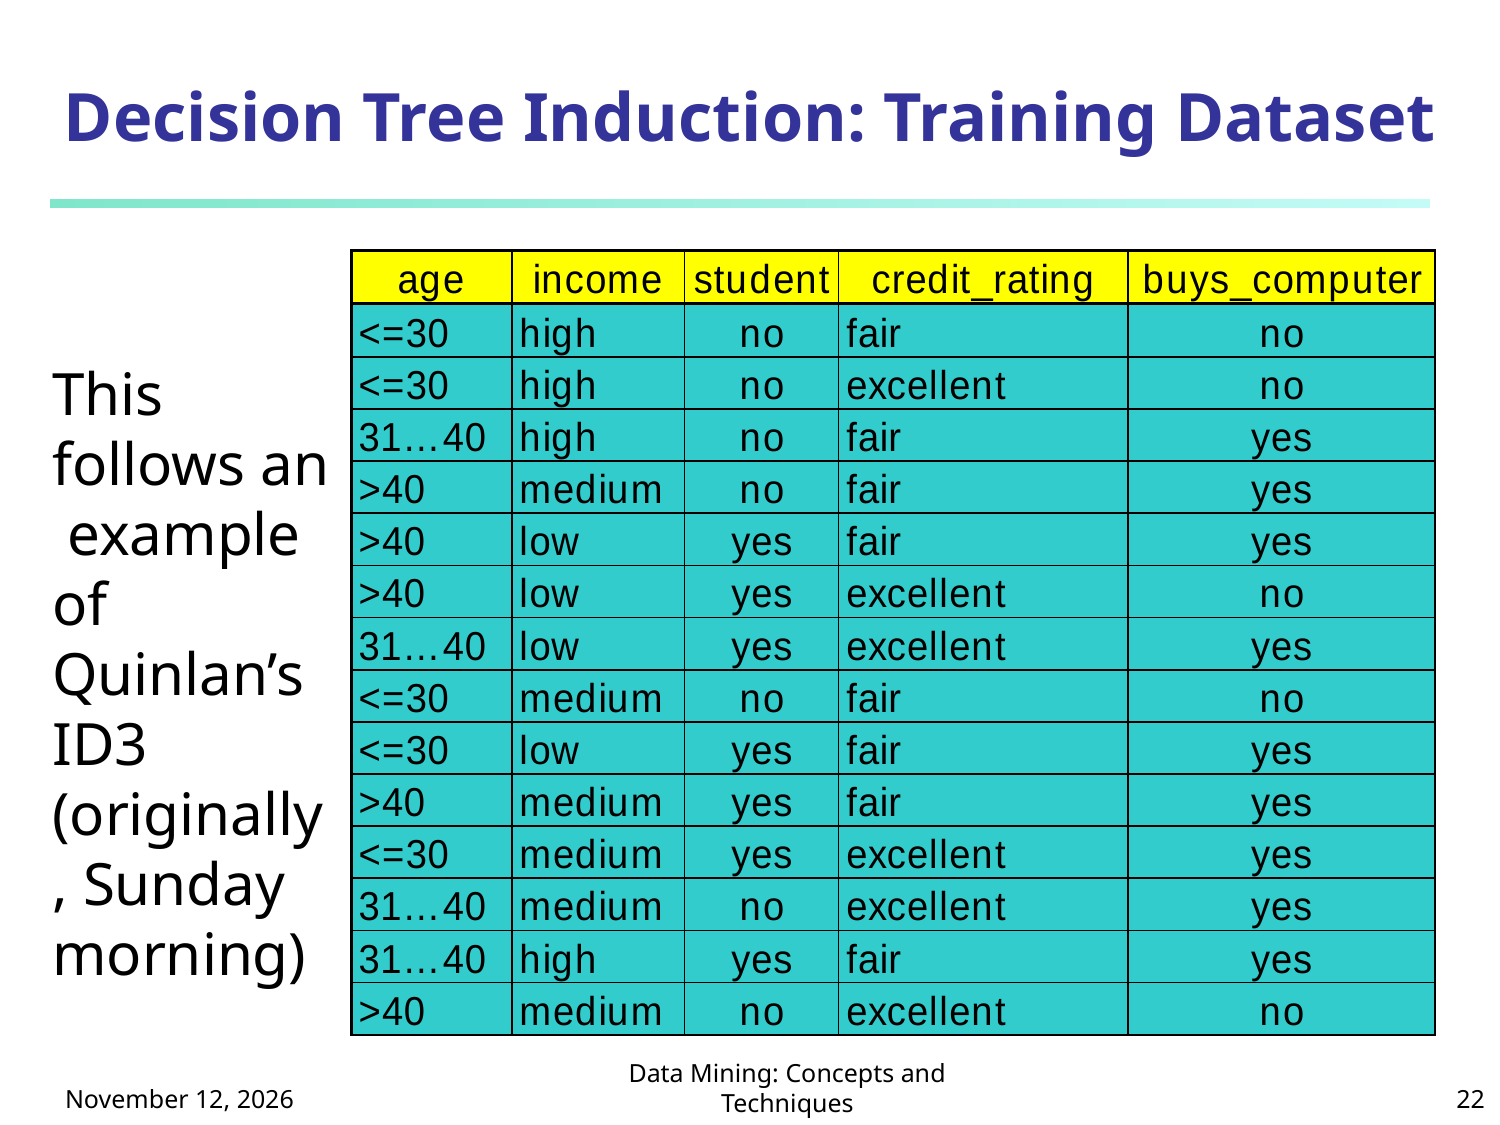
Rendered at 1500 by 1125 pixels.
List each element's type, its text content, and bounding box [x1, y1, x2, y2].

footer Data Mining: Concepts and Techniques [549, 1062, 1026, 1125]
text_box This follows an example of Quinlan’s ID3 (originally, Sunday morning) [37, 350, 344, 995]
title Decision Tree Induction: Training Dataset [0, 62, 1500, 163]
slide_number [49, 1062, 363, 1125]
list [349, 249, 1438, 1038]
slide_number 22 [1187, 1062, 1500, 1125]
